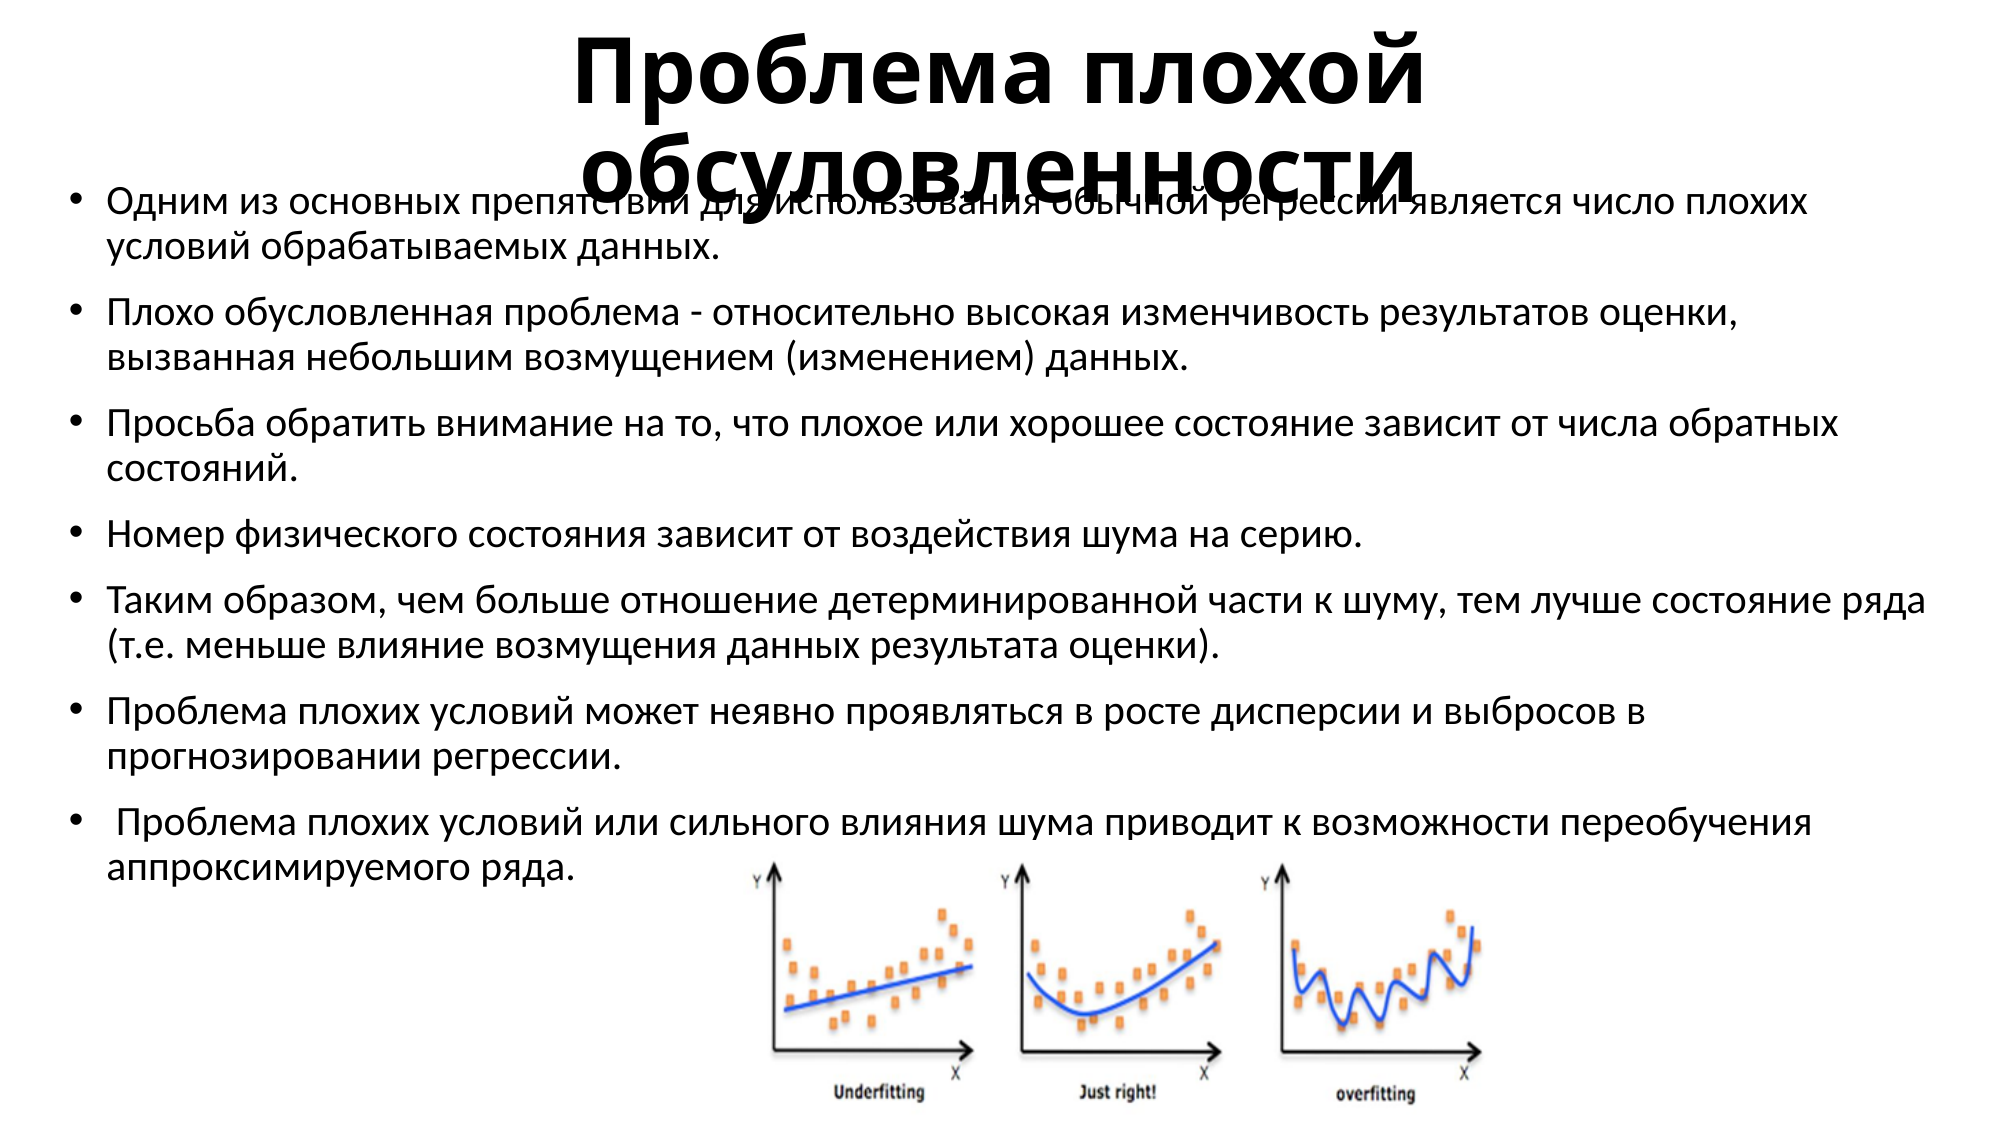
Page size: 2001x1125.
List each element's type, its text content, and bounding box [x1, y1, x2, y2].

list Одним из основных препятствий для использования обычной регрессии является число плохих условий обрабатываемых данных. Плохо обусловленная проблема - относительно высокая изменчивость результатов оценки, вызванная небольшим возмущением (изменением) данных. Просьба обратить внимание на то, что плохое или хорошее состояние зависит от числа обратных состояний. Номер физического состояния зависит от воздействия шума на серию. Таким образом, чем больше отношение детерминированной части к шуму, тем лучше состояние ряда (т.е. меньше влияние возмущения данных результата оценки). Проблема плохих условий может неявно проявляться в росте дисперсии и выбросов в прогнозировании регрессии. Проблема плохих условий или сильного влияния шума приводит к возможности переобучения аппроксимируемого ряда. [53, 170, 1947, 1042]
title Проблема плохой обсуловленности [137, 59, 1863, 170]
picture [743, 840, 1497, 1125]
